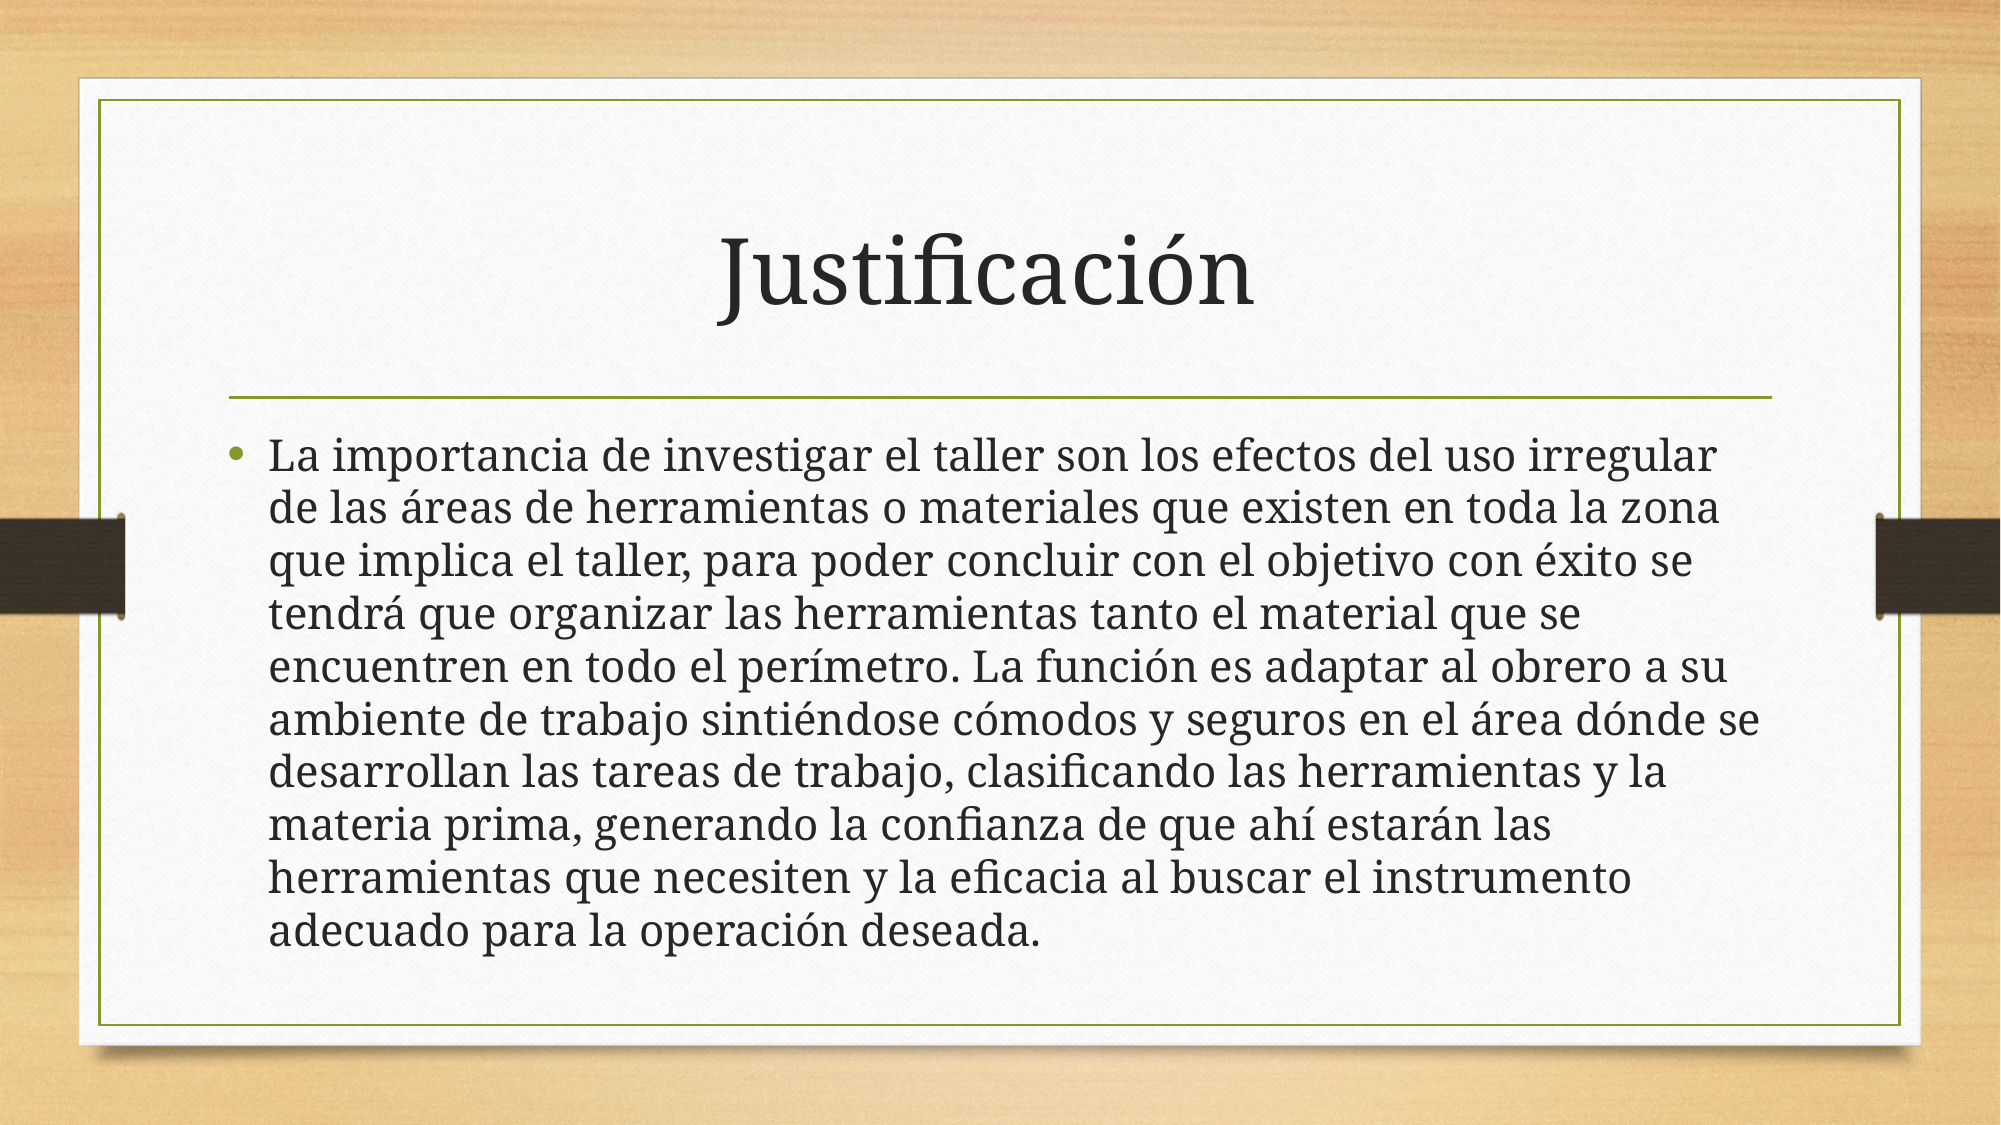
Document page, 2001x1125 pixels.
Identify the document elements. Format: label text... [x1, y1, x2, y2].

picture [0, 0, 2001, 1125]
title Justificación [212, 161, 1788, 375]
list La importancia de investigar el taller son los efectos del uso irregular de las áreas de herramientas o materiales que existen en toda la zona que implica el taller, para poder concluir con el objetivo con éxito se tendrá que organizar las herramientas tanto el material que se encuentren en todo el perímetro. La función es adaptar al obrero a su ambiente de trabajo sintiéndose cómodos y seguros en el área dónde se desarrollan las tareas de trabajo, clasificando las herramientas y la materia prima, generando la confianza de que ahí estarán las herramientas que necesiten y la eficacia al buscar el instrumento adecuado para la operación deseada. [212, 419, 1788, 964]
